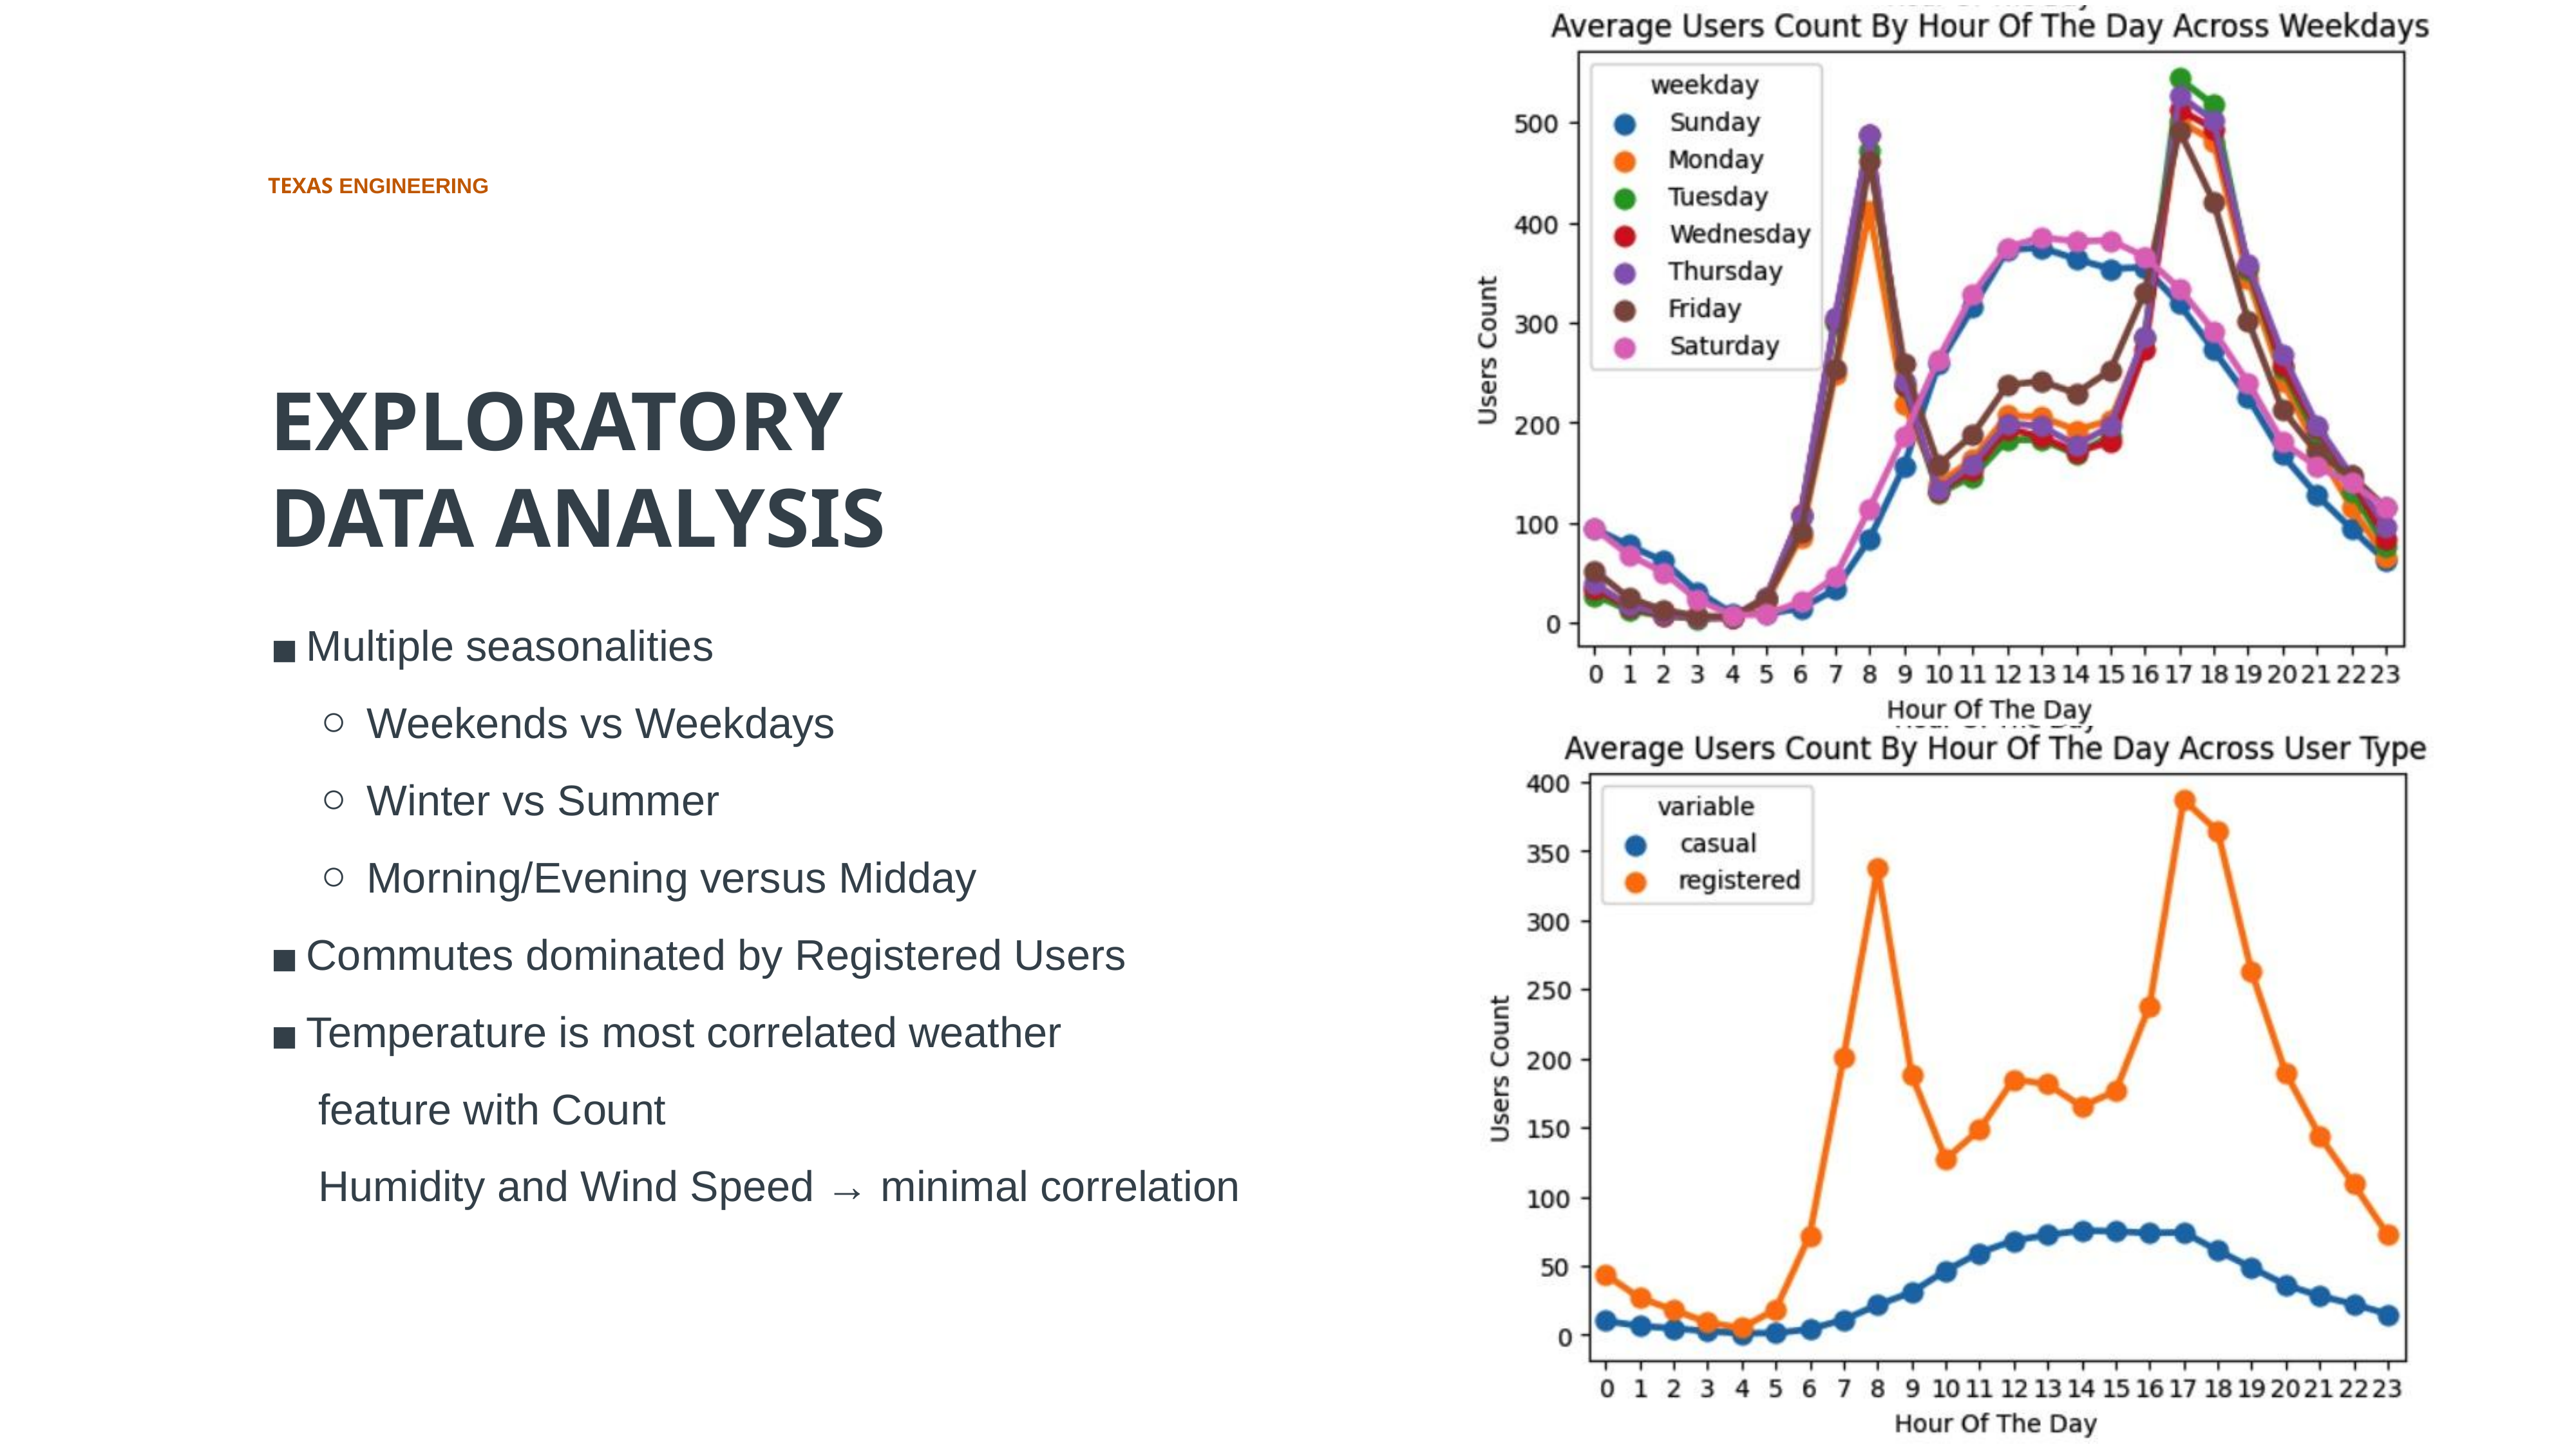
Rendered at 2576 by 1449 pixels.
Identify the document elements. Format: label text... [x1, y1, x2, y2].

picture [1470, 5, 2434, 1444]
text_box EXPLORATORY DATA ANALYSIS [260, 365, 1466, 569]
text_box Multiple seasonalities Weekends vs Weekdays Winter vs Summer Morning/Evening versus Midday Commutes dominated by Registered Users Temperature is most correlated weather feature with Count Humidity and Wind Speed → minimal correlation [260, 587, 1466, 1293]
